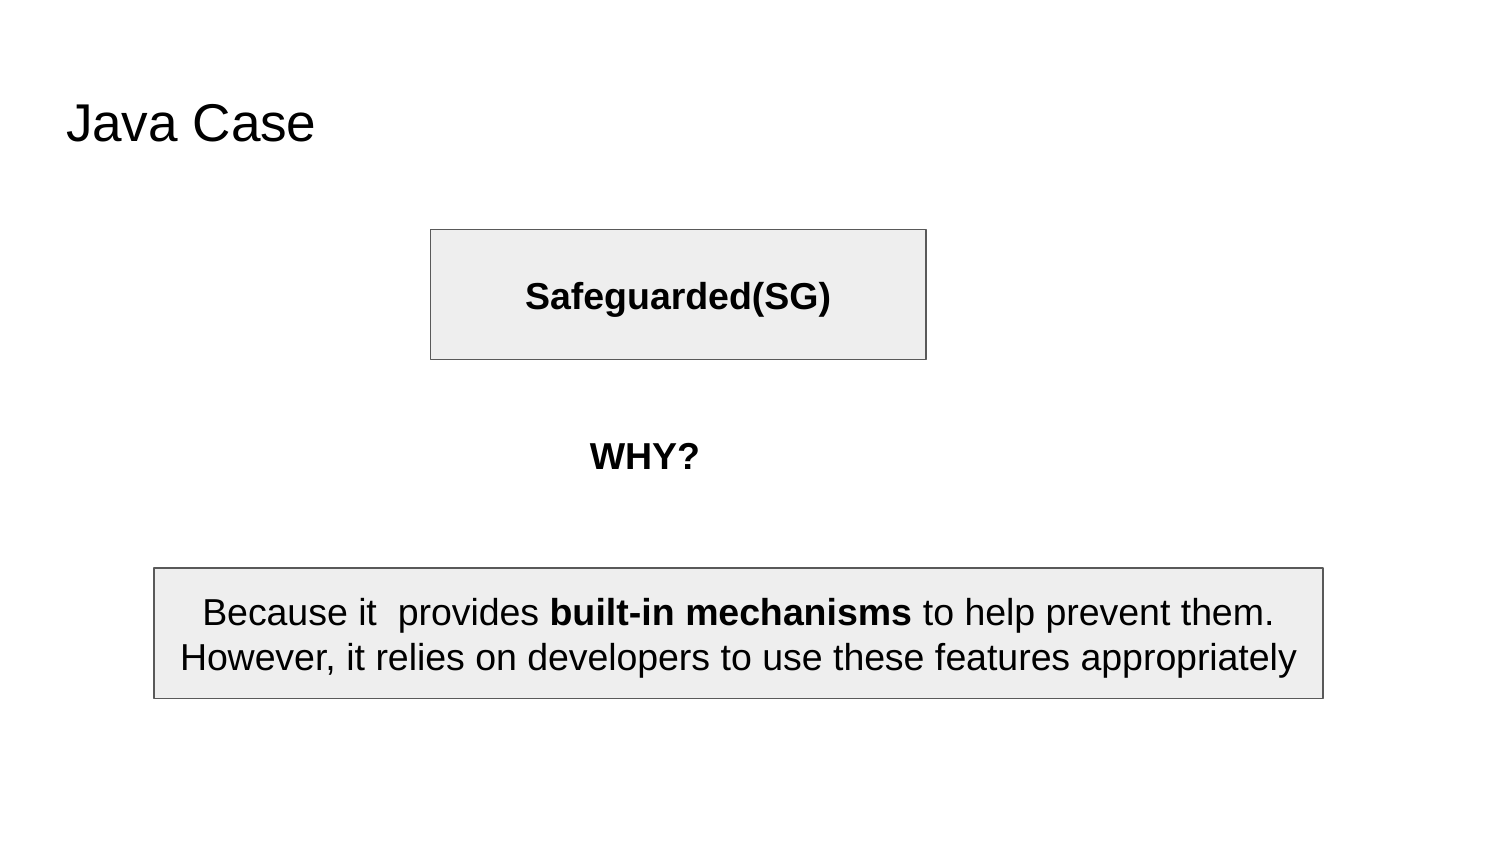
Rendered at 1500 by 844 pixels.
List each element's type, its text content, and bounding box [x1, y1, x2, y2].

text_box WHY? [574, 416, 865, 511]
title Java Case [51, 72, 1449, 167]
text_box Safeguarded(SG) [430, 229, 926, 360]
text_box Because it provides built-in mechanisms to help prevent them. However, it relies on developers to use these features appropriately [153, 568, 1324, 699]
